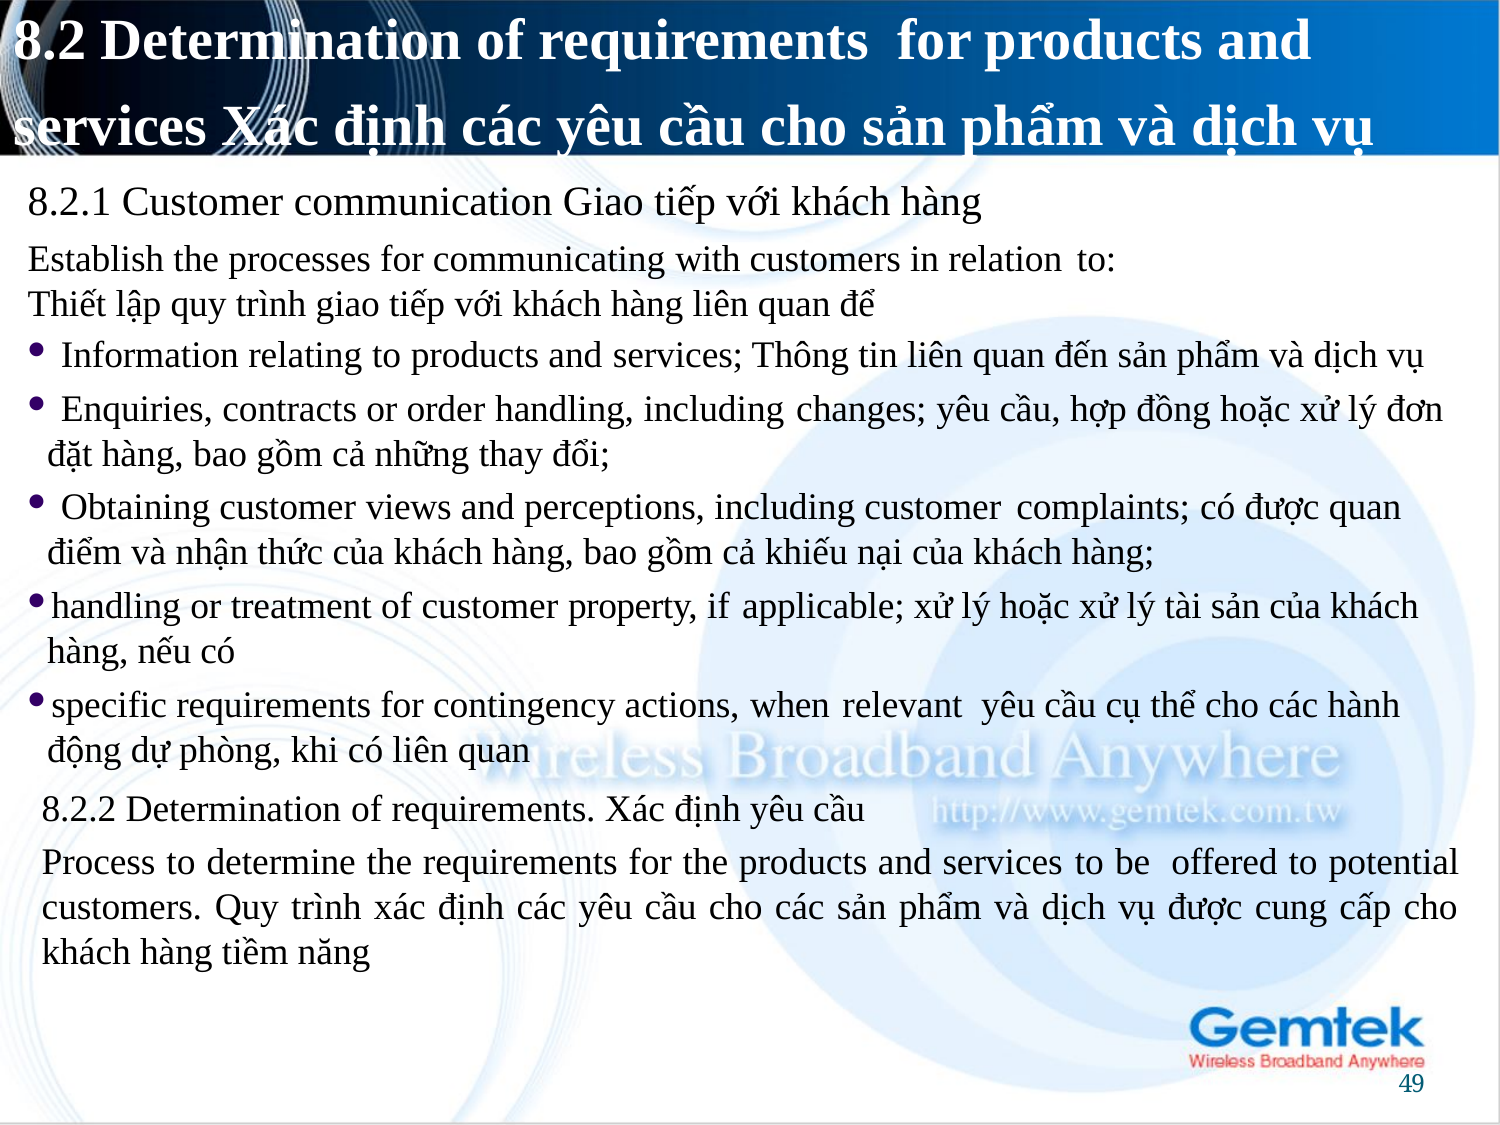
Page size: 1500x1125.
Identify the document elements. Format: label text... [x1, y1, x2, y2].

title 8.2 Determination of requirements for products and services Xác định các yêu cầu cho sản phẩm và dịch vụ [11, 0, 1500, 173]
text_box 8.2.2 Determination of requirements. Xác định yêu cầu Process to determine the requirements for the products and services to be offered to potential customers. Quy trình xác định các yêu cầu cho các sản phẩm và dịch vụ được cung cấp cho khách hàng tiềm năng [39, 773, 1461, 973]
slide_number 49 [1392, 1075, 1432, 1125]
text_box 8.2.1 Customer communication Giao tiếp với khách hàng [25, 173, 1349, 224]
text_box Establish the processes for communicating with customers in relation to: Thiết lập quy trình giao tiếp với khách hàng liên quan để Information relating to products and services; Thông tin liên quan đến sản phẩm và dịch vụ Enquiries, contracts or order handling, including changes; yêu cầu, hợp đồng hoặc xử lý đơn đặt hàng, bao gồm cả những thay đổi; Obtaining customer views and perceptions, including customer complaints; có được quan điểm và nhận thức của khách hàng, bao gồm cả khiếu nại của khách hàng; handling or treatment of customer property, if applicable; xử lý hoặc xử lý tài sản của khách hàng, nếu có specific requirements for contingency actions, when relevant yêu cầu cụ thể cho các hành động dự phòng, khi có liên quan [25, 224, 1475, 770]
picture [0, 0, 1500, 1125]
